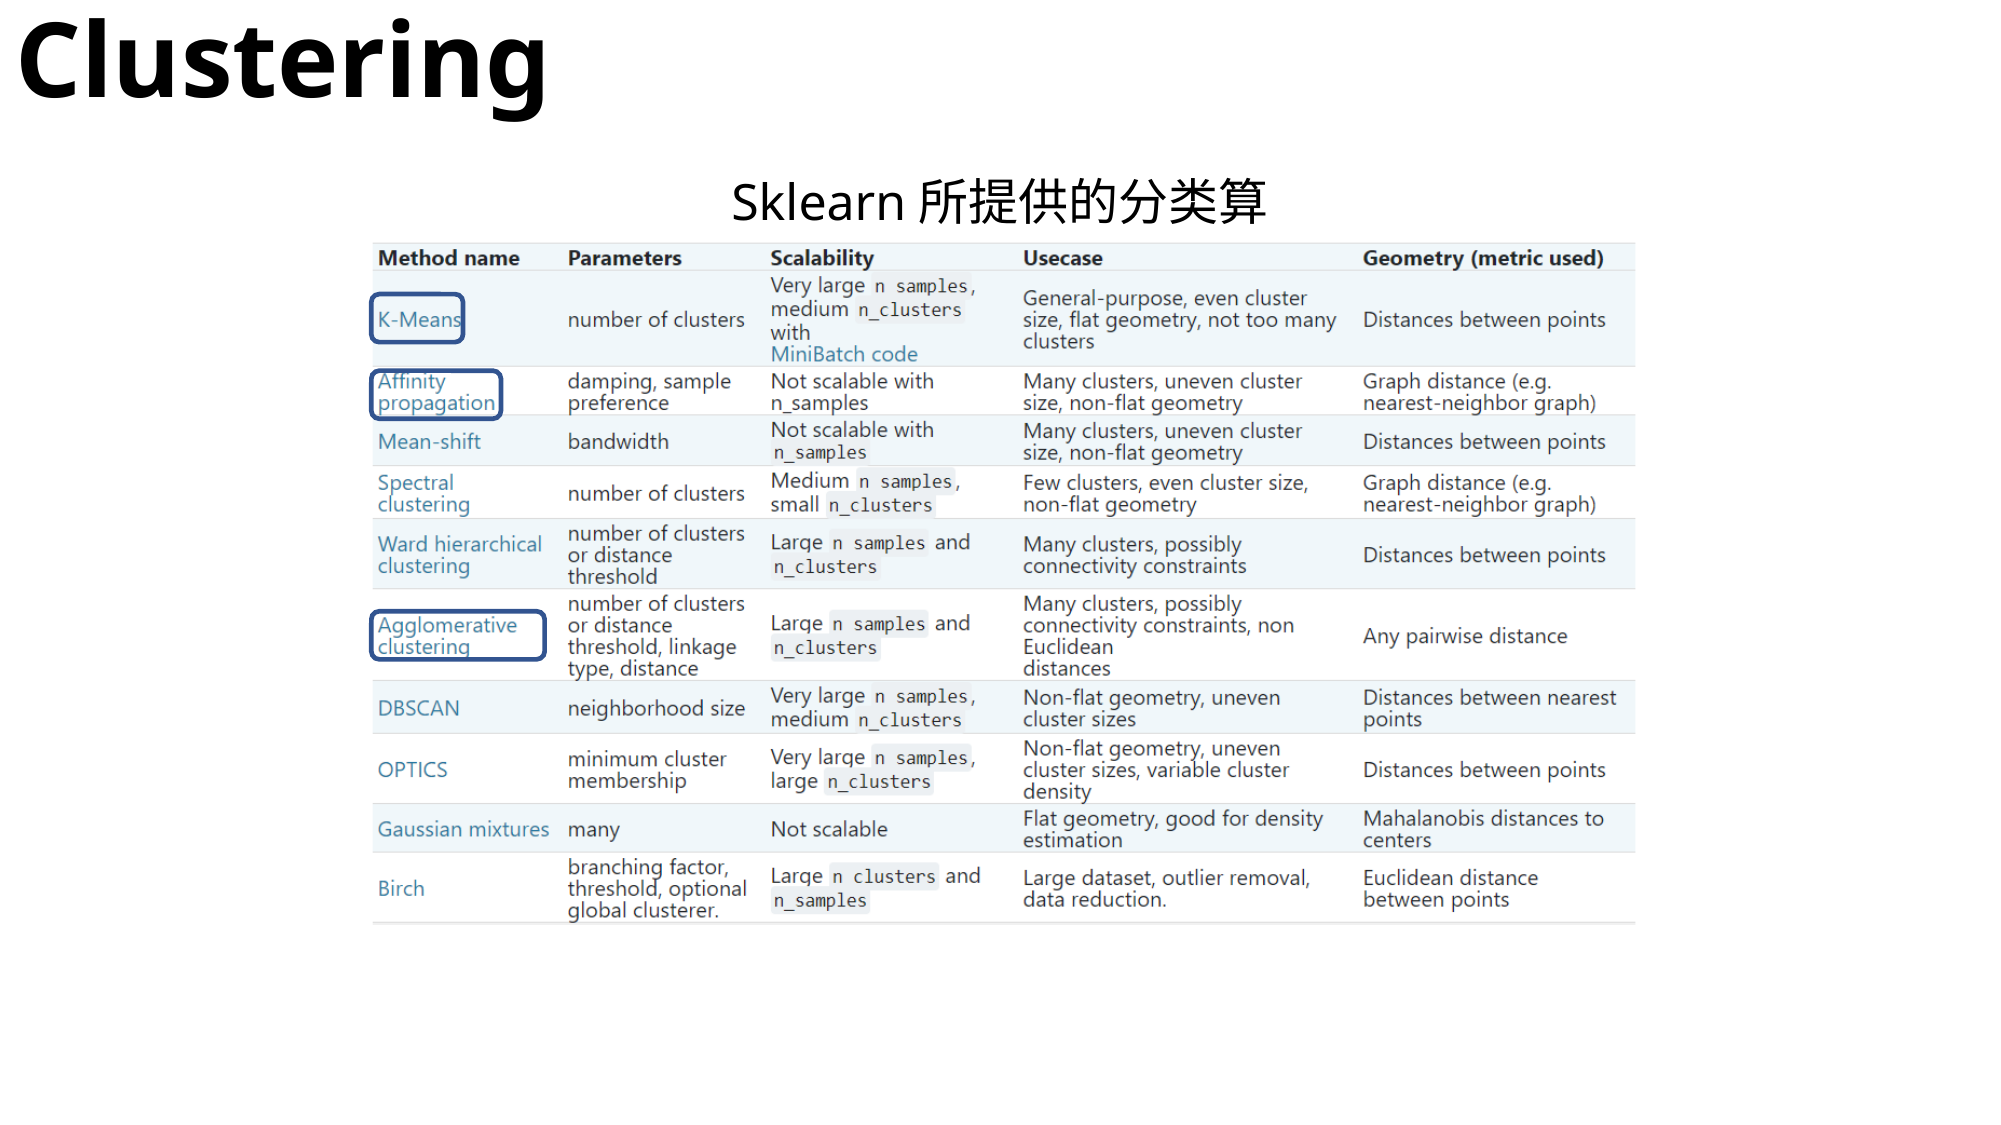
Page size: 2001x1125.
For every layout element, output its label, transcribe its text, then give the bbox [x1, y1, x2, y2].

text_box Sklearn所提供的分类算法 [706, 133, 1294, 235]
picture [355, 235, 1644, 925]
title Clustering [0, 0, 805, 128]
